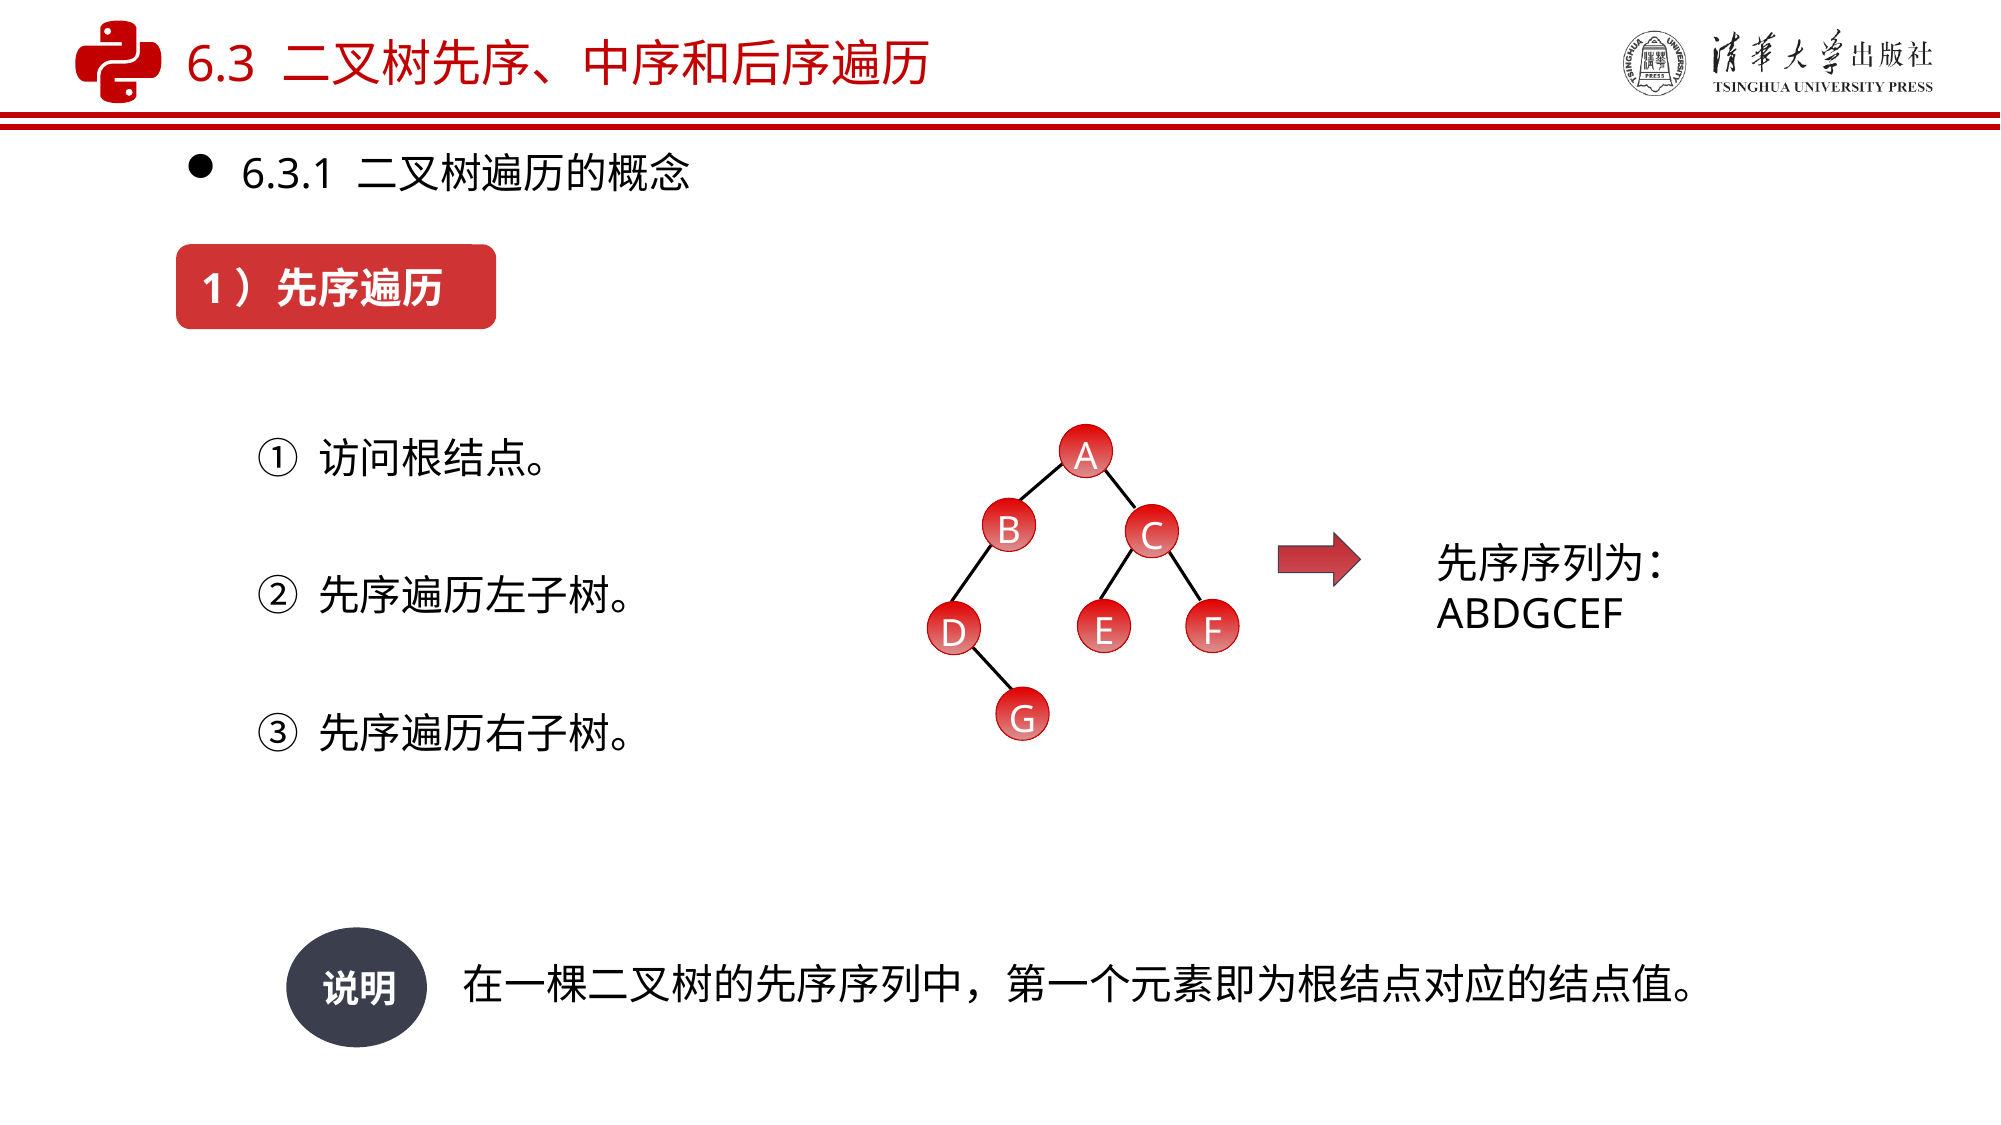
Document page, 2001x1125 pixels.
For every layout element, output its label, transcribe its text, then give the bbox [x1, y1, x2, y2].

text_box ① 访问根结点。 ② 先序遍历左子树。 ③ 先序遍历右子树。 [232, 338, 868, 775]
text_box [927, 424, 1240, 741]
text_box 在一棵二叉树的先序序列中，第一个元素即为根结点对应的结点值。 [447, 946, 1885, 1016]
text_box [176, 244, 497, 330]
text_box 先序序列为：ABDGCEF [1422, 529, 1880, 645]
text_box [1277, 531, 1362, 588]
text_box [286, 927, 427, 1048]
text_box 6.3.1 二叉树遍历的概念 [170, 139, 875, 204]
text_box 6.3 二叉树先序、中序和后序遍历 [171, 24, 947, 99]
